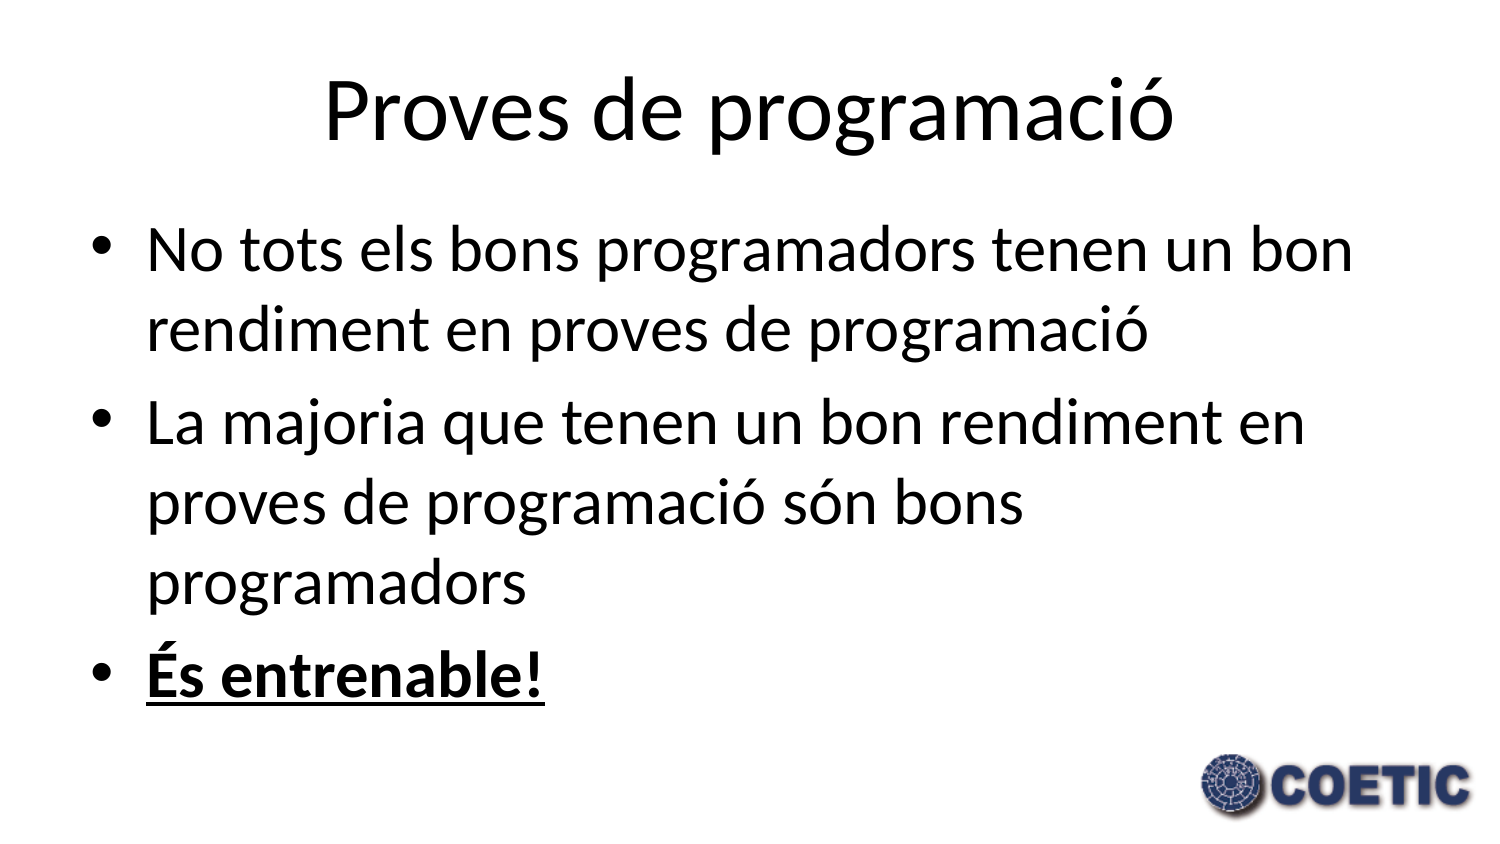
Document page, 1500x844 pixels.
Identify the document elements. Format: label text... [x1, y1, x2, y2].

list No tots els bons programadors tenen un bon rendiment en proves de programació La majoria que tenen un bon rendiment en proves de programació són bons programadors És entrenable! [75, 196, 1425, 754]
title Proves de programació [75, 33, 1425, 175]
picture [1187, 749, 1483, 824]
